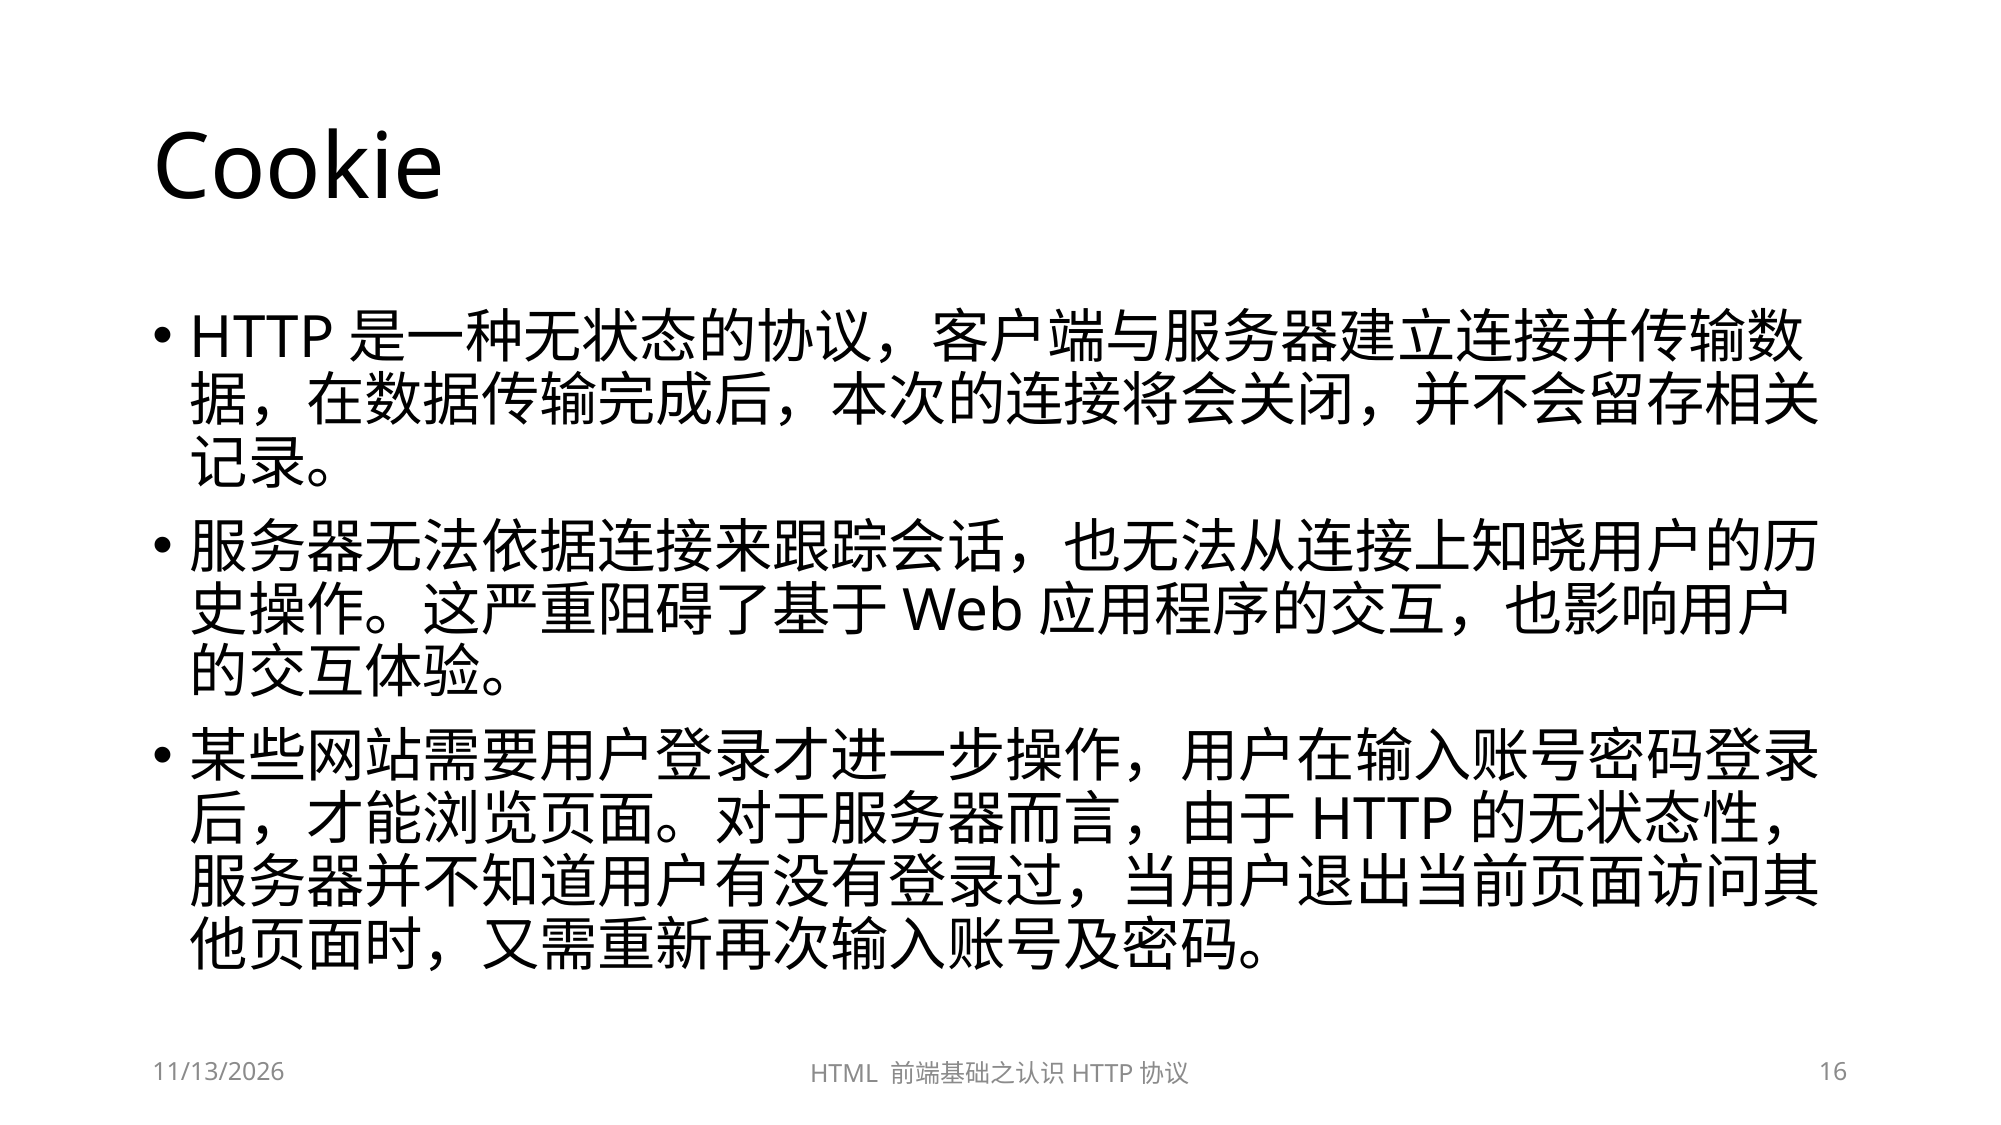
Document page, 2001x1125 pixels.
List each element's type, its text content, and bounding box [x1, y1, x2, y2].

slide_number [137, 1042, 588, 1103]
footer HTML 前端基础之认识HTTP协议 [662, 1042, 1338, 1103]
slide_number 16 [1412, 1042, 1863, 1103]
list HTTP是一种无状态的协议，客户端与服务器建立连接并传输数据，在数据传输完成后，本次的连接将会关闭，并不会留存相关记录。 服务器无法依据连接来跟踪会话，也无法从连接上知晓用户的历史操作。这严重阻碍了基于Web应用程序的交互，也影响用户的交互体验。 某些网站需要用户登录才进一步操作，用户在输入账号密码登录后，才能浏览页面。对于服务器而言，由于HTTP的无状态性，服务器并不知道用户有没有登录过，当用户退出当前页面访问其他页面时，又需重新再次输入账号及密码。 [137, 299, 1863, 1014]
title Cookie [137, 59, 1863, 278]
